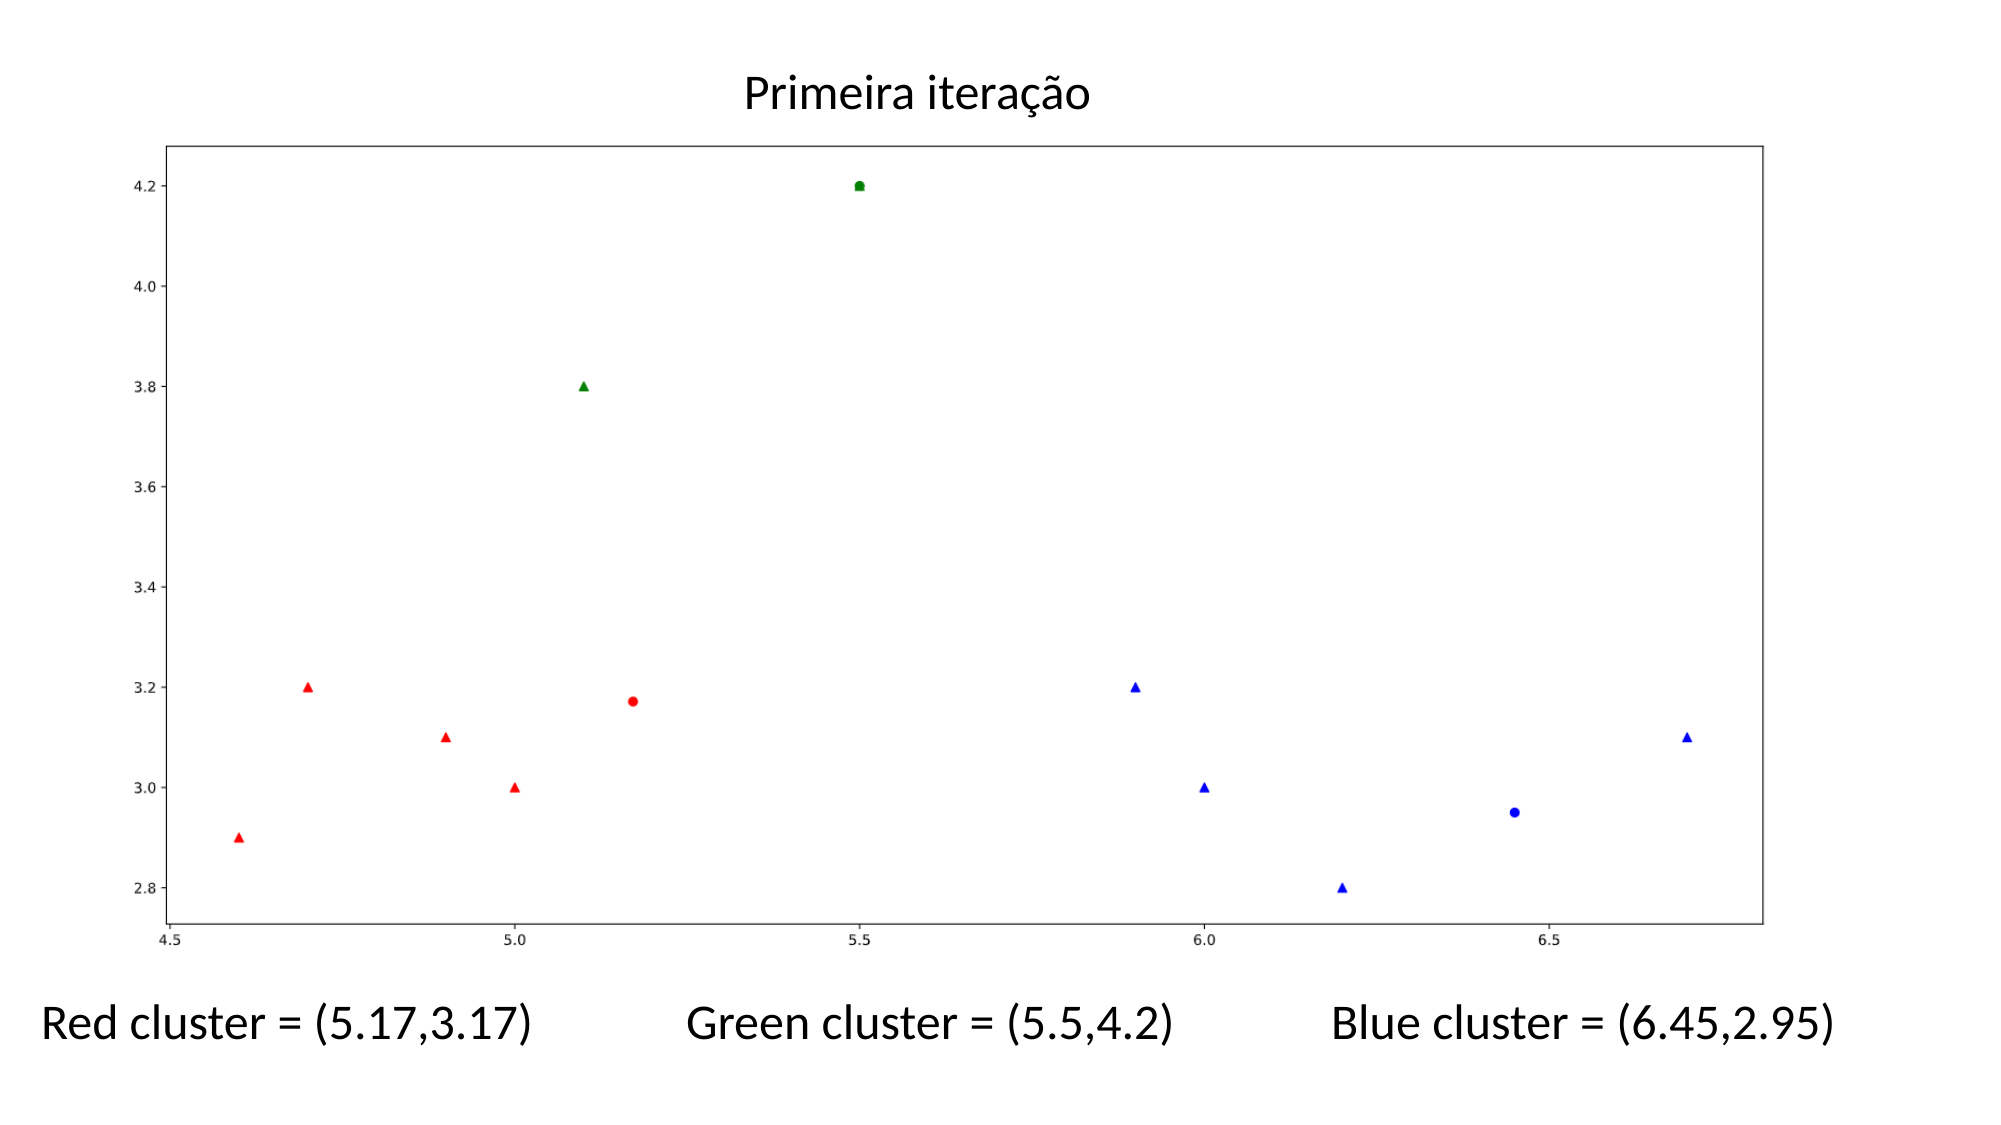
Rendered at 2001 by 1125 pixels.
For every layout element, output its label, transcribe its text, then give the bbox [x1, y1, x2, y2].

picture [123, 136, 1774, 958]
text_box Red cluster = (5.17,3.17) Green cluster = (5.5,4.2) Blue cluster = (6.45,2.95) [26, 989, 2000, 1125]
subtitle Primeira iteração [167, 58, 1668, 136]
